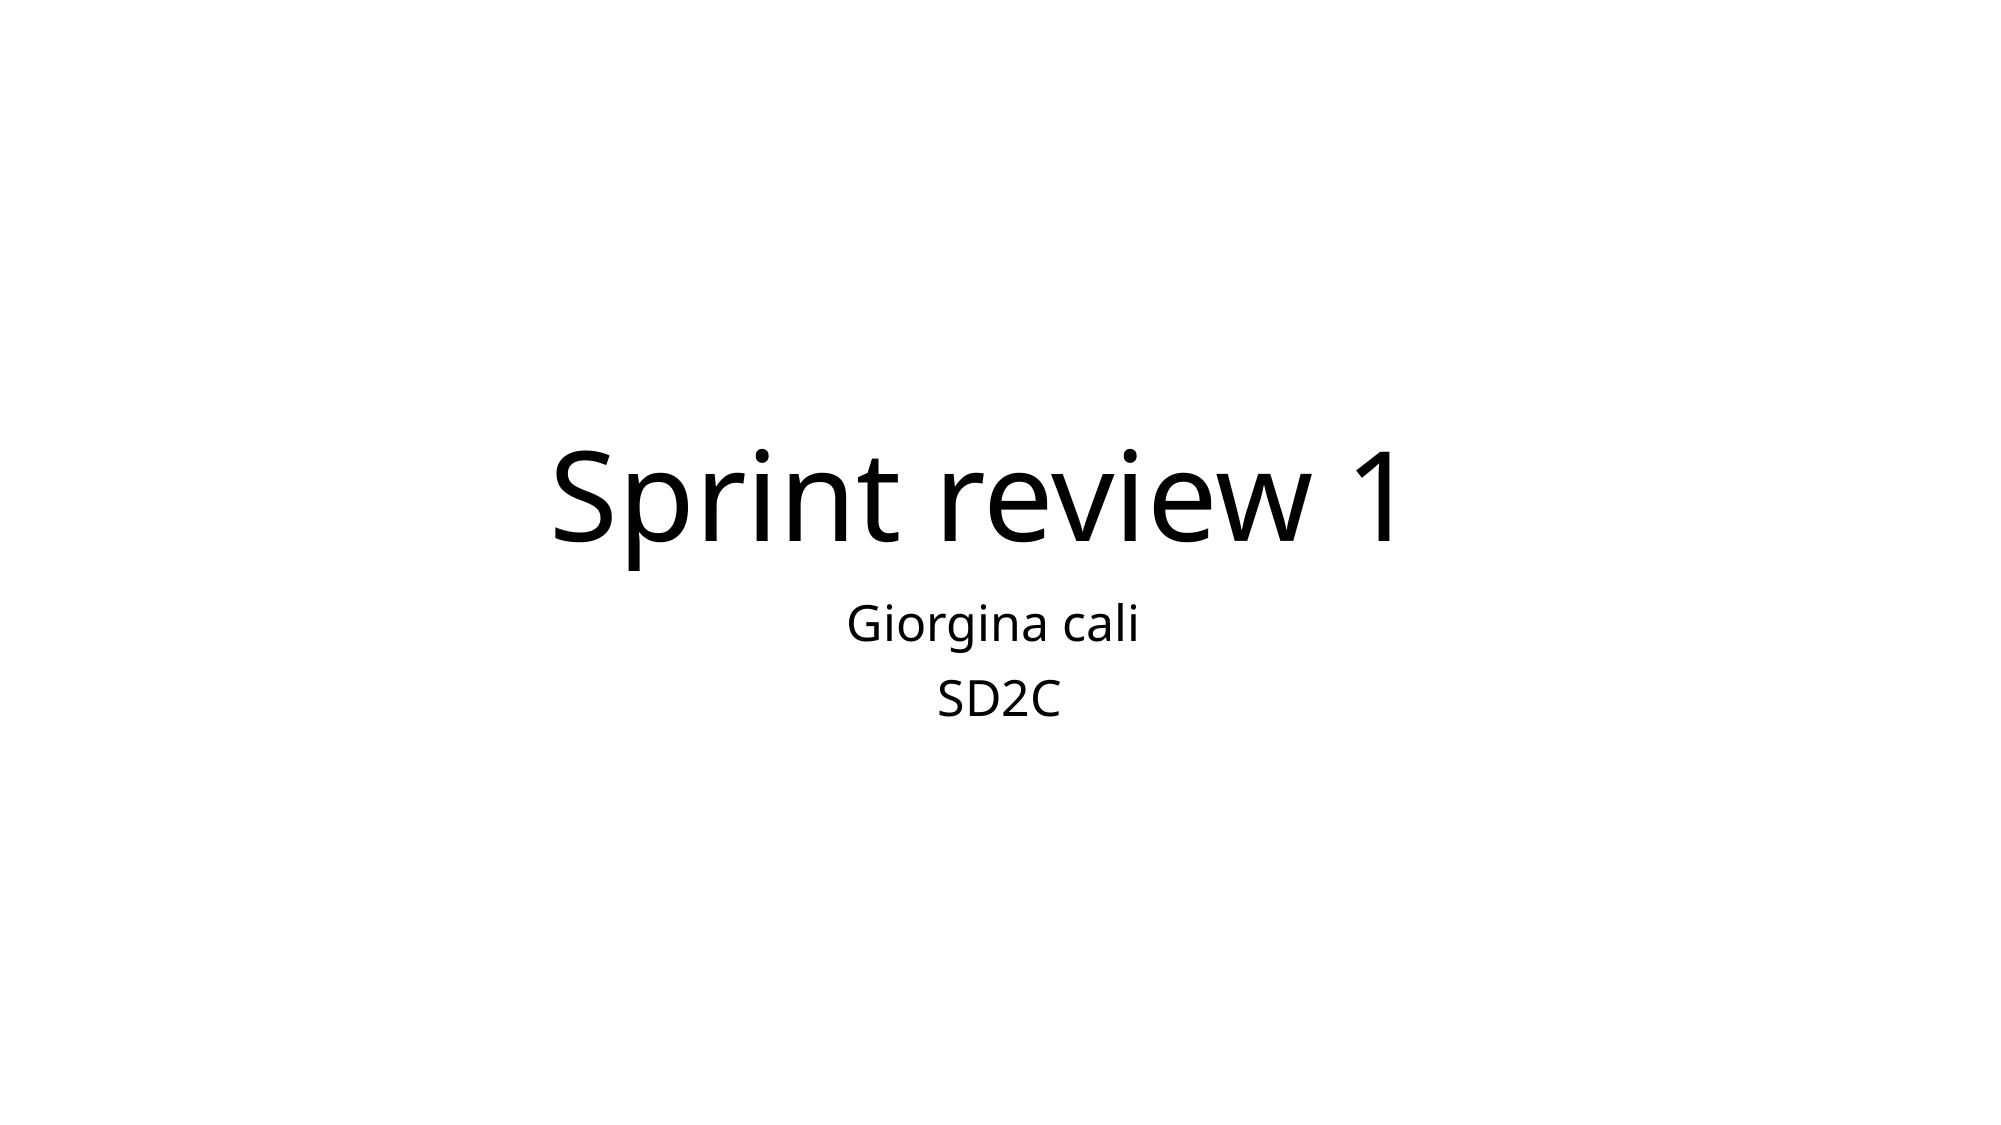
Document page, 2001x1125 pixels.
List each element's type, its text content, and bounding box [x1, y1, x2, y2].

subtitle Giorgina cali SD2C [249, 590, 1750, 863]
title Sprint review 1 [249, 184, 1750, 576]
